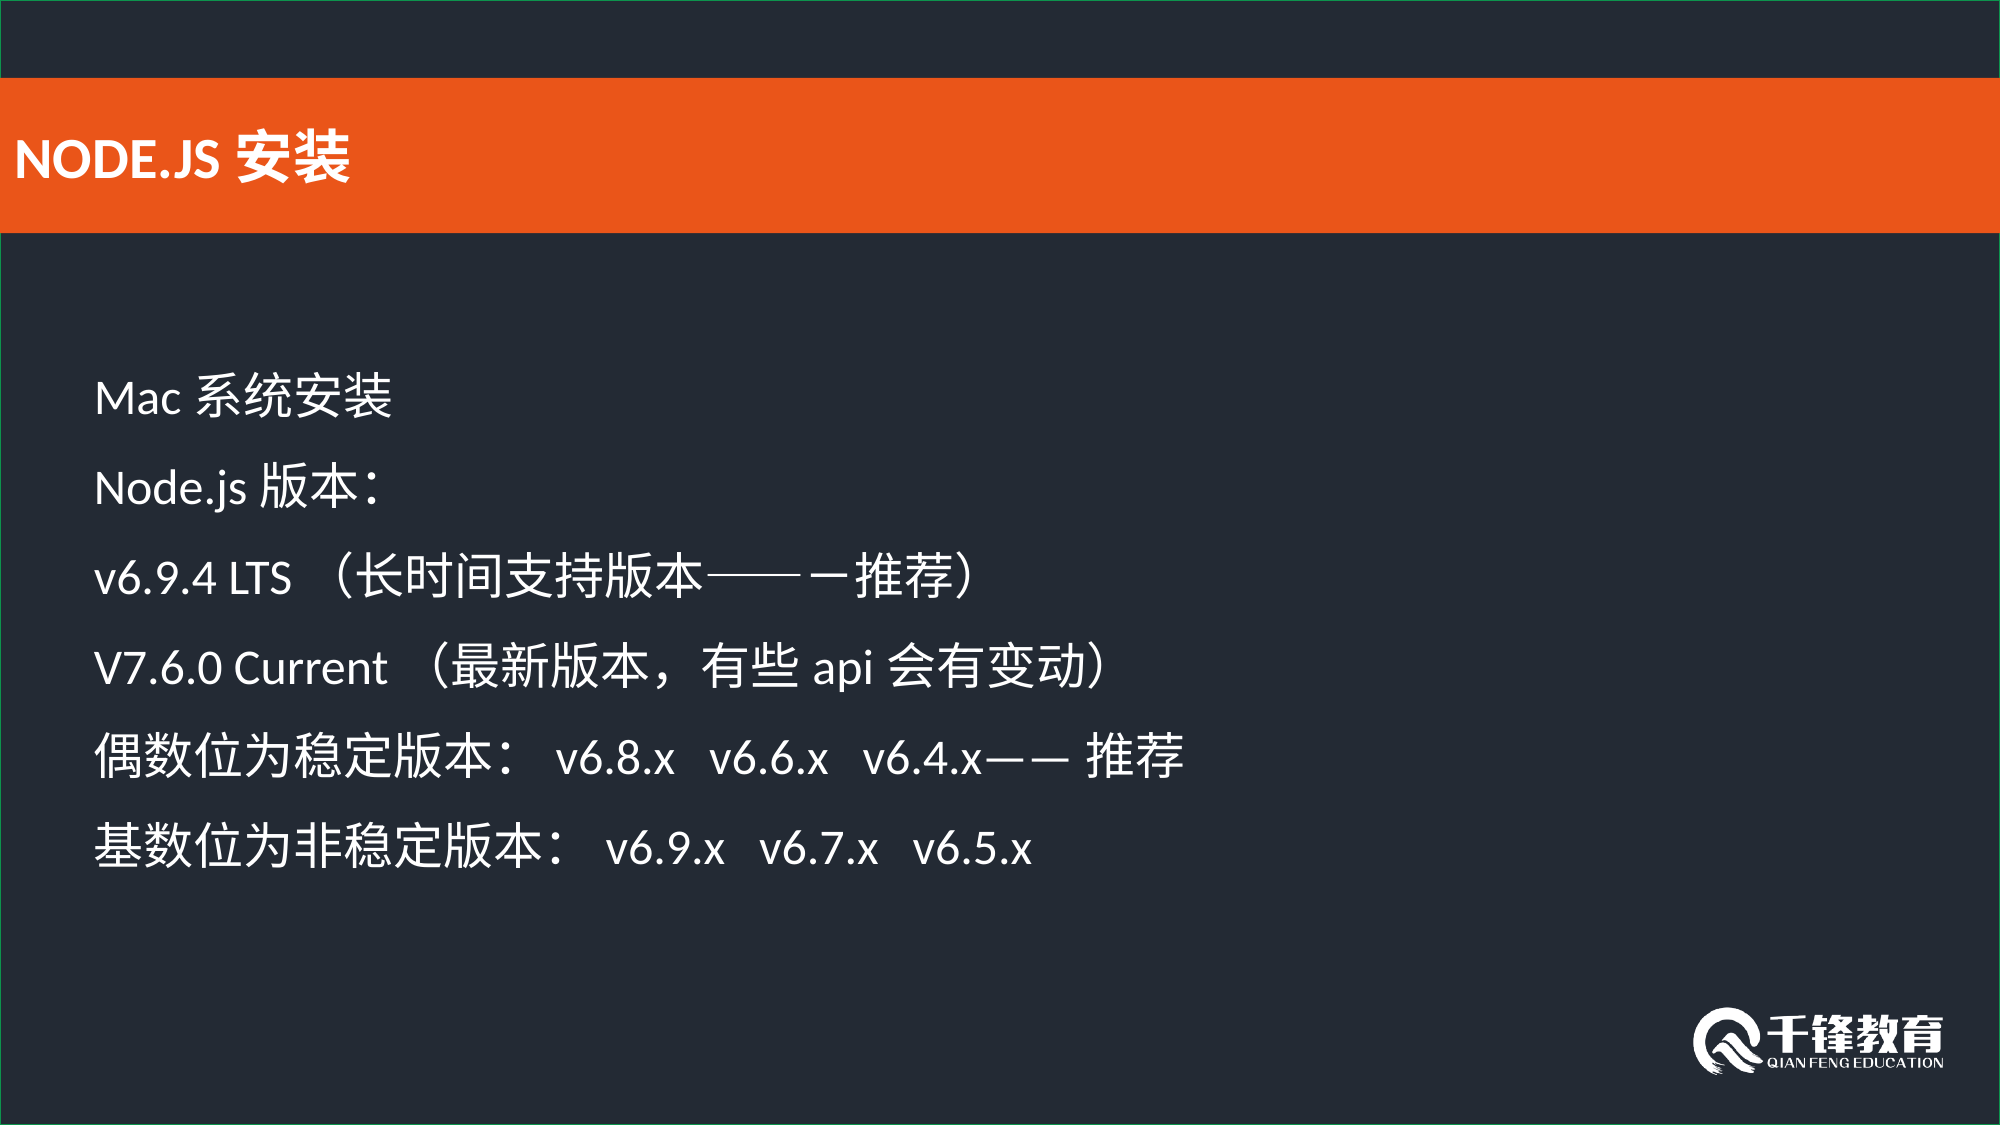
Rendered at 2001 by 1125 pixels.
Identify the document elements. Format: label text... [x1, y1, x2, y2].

text_box [0, 0, 2000, 77]
text_box node.js安装 [0, 77, 2000, 234]
text_box [0, 234, 2000, 1125]
picture [1691, 1002, 1948, 1080]
text_box Mac系统安装 Node.js版本： v6.9.4 LTS（长时间支持版本——－推荐） V7.6.0 Current（最新版本，有些api会有变动） 偶数位为稳定版本：v6.8.x v6.6.x v6.4.x——推荐 基数位为非稳定版本：v6.9.x v6.7.x v6.5.x [78, 327, 1839, 973]
